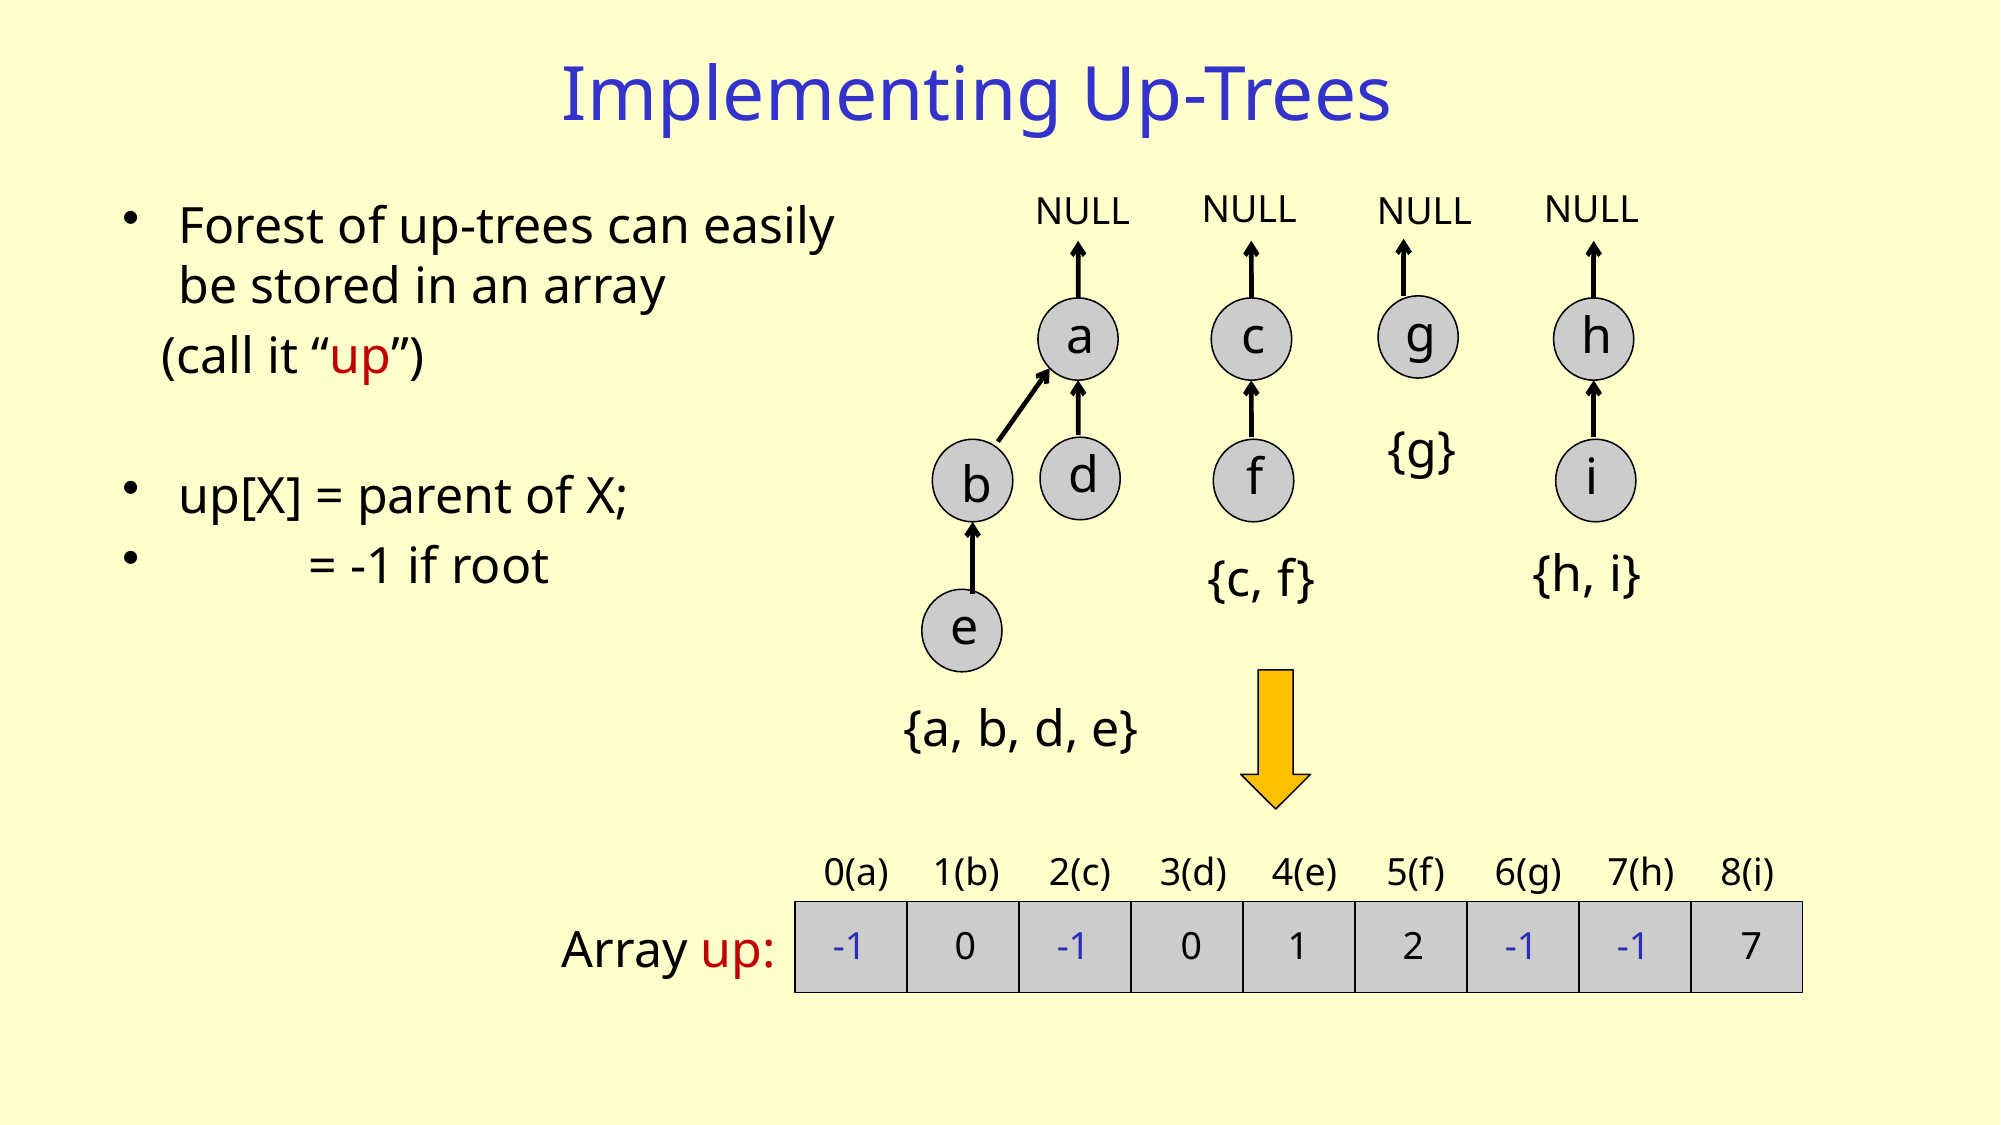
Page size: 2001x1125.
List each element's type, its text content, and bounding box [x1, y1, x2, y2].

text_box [1377, 293, 1459, 379]
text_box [1037, 295, 1119, 381]
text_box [1555, 436, 1637, 523]
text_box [1039, 434, 1121, 521]
text_box NULL [1019, 179, 1146, 240]
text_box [1354, 840, 1464, 993]
text_box {g} [1372, 409, 1472, 485]
text_box NULL [1362, 179, 1488, 240]
text_box {c, f} [1193, 538, 1331, 614]
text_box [1690, 840, 1803, 993]
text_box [906, 840, 1016, 993]
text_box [794, 840, 904, 993]
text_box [1213, 436, 1294, 523]
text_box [1466, 840, 1576, 993]
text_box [1210, 295, 1292, 381]
text_box [1240, 669, 1311, 810]
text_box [921, 586, 1003, 673]
text_box Array up: [547, 909, 789, 985]
title Implementing Up-Trees [305, 38, 1650, 142]
text_box {a, b, d, e} [888, 688, 1154, 764]
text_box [1242, 840, 1352, 993]
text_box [986, 378, 1061, 432]
list Forest of up-trees can easily be stored in an array (call it “up”) up[X] = parent of X; = -1 if root [107, 185, 907, 664]
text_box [1130, 840, 1240, 993]
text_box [1018, 840, 1128, 993]
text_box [1578, 840, 1688, 993]
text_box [932, 438, 1014, 523]
text_box {h, i} [1518, 534, 1657, 610]
text_box NULL [1186, 177, 1313, 237]
text_box NULL [1529, 177, 1655, 237]
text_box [1553, 295, 1634, 381]
